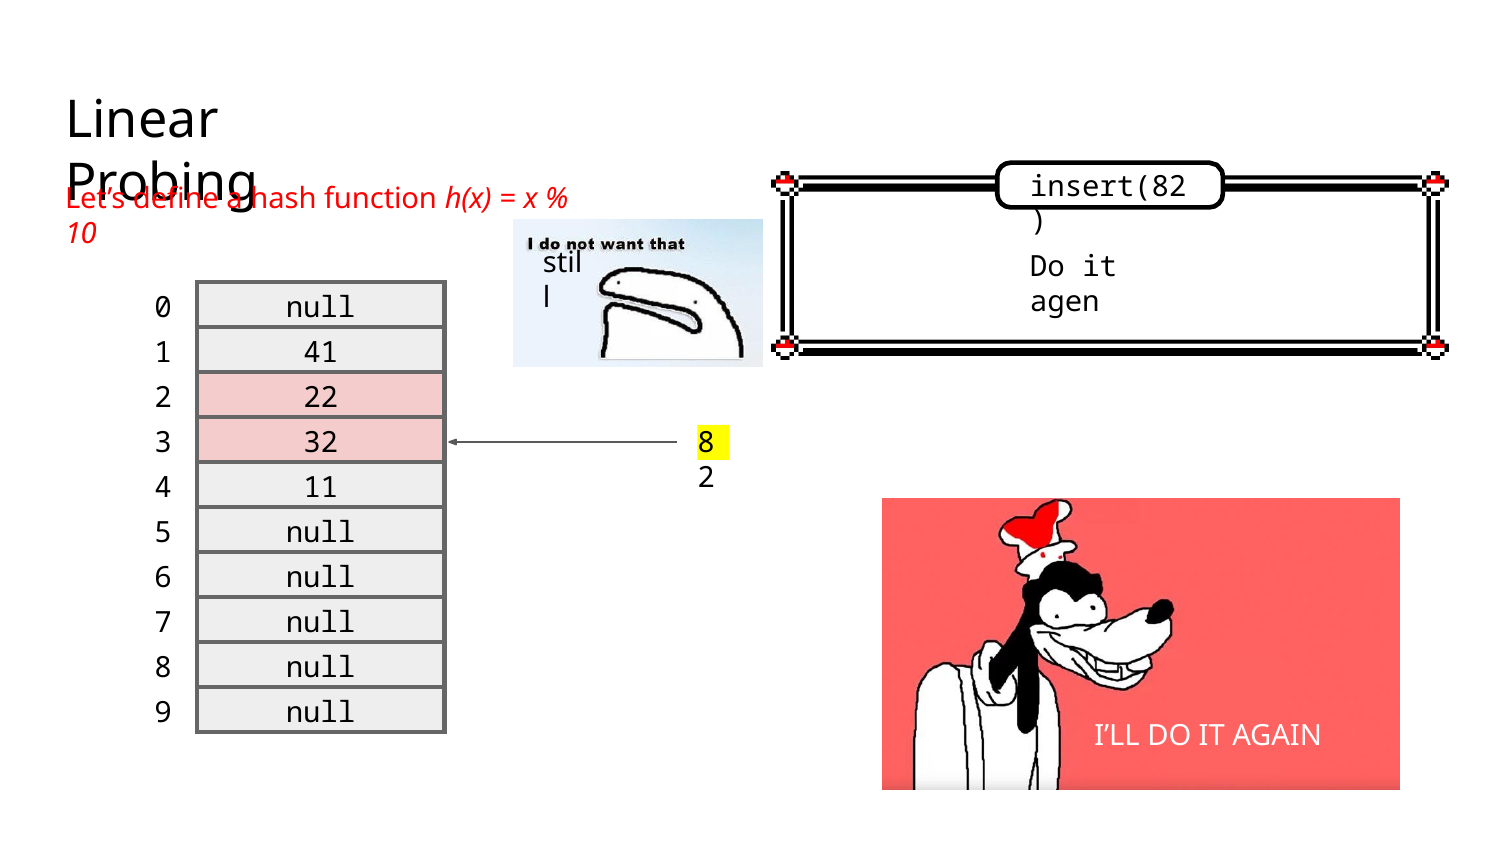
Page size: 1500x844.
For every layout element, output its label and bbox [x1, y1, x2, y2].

table_cell [199, 329, 442, 370]
picture [882, 498, 1400, 790]
title [63, 82, 409, 177]
text_box [448, 438, 677, 446]
table_cell [199, 689, 442, 730]
text_box [63, 177, 591, 250]
table_cell [199, 509, 442, 550]
table_cell [199, 599, 442, 640]
table_cell [199, 554, 442, 595]
text_box [152, 276, 173, 728]
text_box [695, 421, 732, 494]
picture [512, 219, 764, 367]
text_box [994, 160, 1226, 211]
table_cell [199, 374, 442, 415]
picture [771, 170, 1450, 361]
table_header [199, 284, 442, 325]
table_cell [199, 464, 442, 505]
table_cell [199, 419, 442, 460]
table_cell [199, 644, 442, 685]
